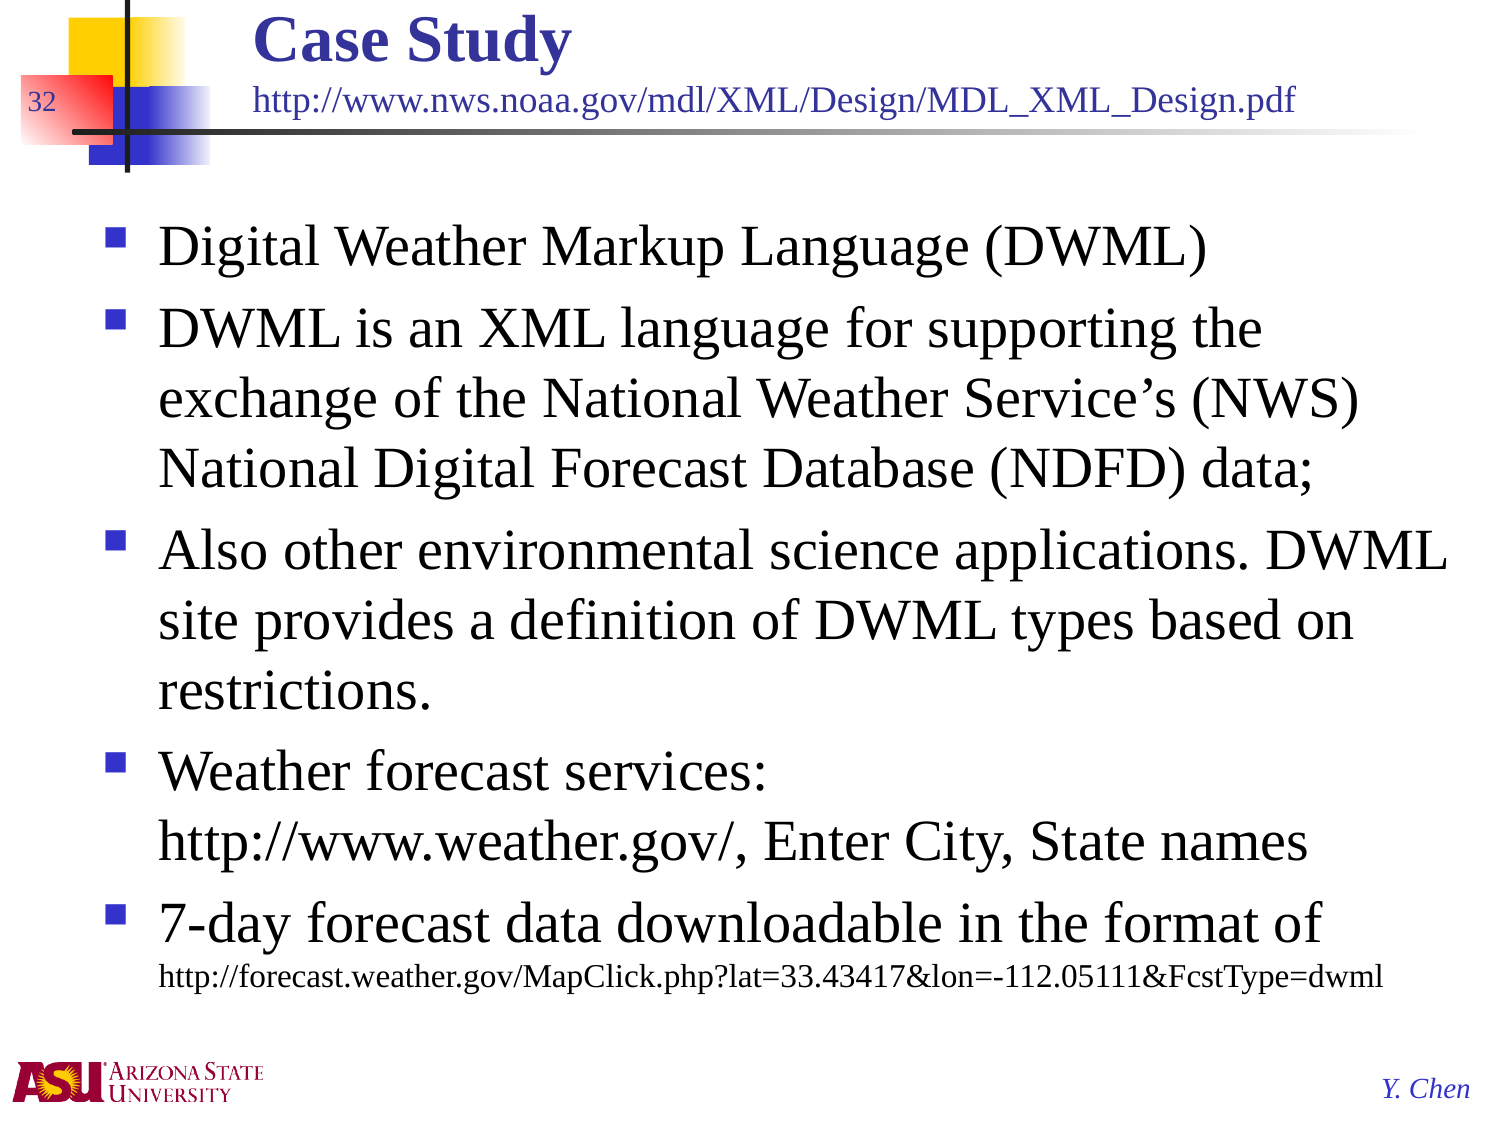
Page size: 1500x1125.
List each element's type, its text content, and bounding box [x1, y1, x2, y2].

list Digital Weather Markup Language (DWML) DWML is an XML language for supporting the exchange of the National Weather Service’s (NWS) National Digital Forecast Database (NDFD) data; Also other environmental science applications. DWML site provides a definition of DWML types based on restrictions. Weather forecast services: http://www.weather.gov/, Enter City, State names 7-day forecast data downloadable in the format of http://forecast.weather.gov/MapClick.php?lat=33.43417&lon=-112.05111&FcstType=dwml [87, 199, 1470, 1007]
slide_number 32 [12, 49, 138, 126]
picture [12, 1062, 263, 1102]
title Case Study http://www.nws.noaa.gov/mdl/XML/Design/MDL_XML_Design.pdf [237, 24, 1488, 128]
